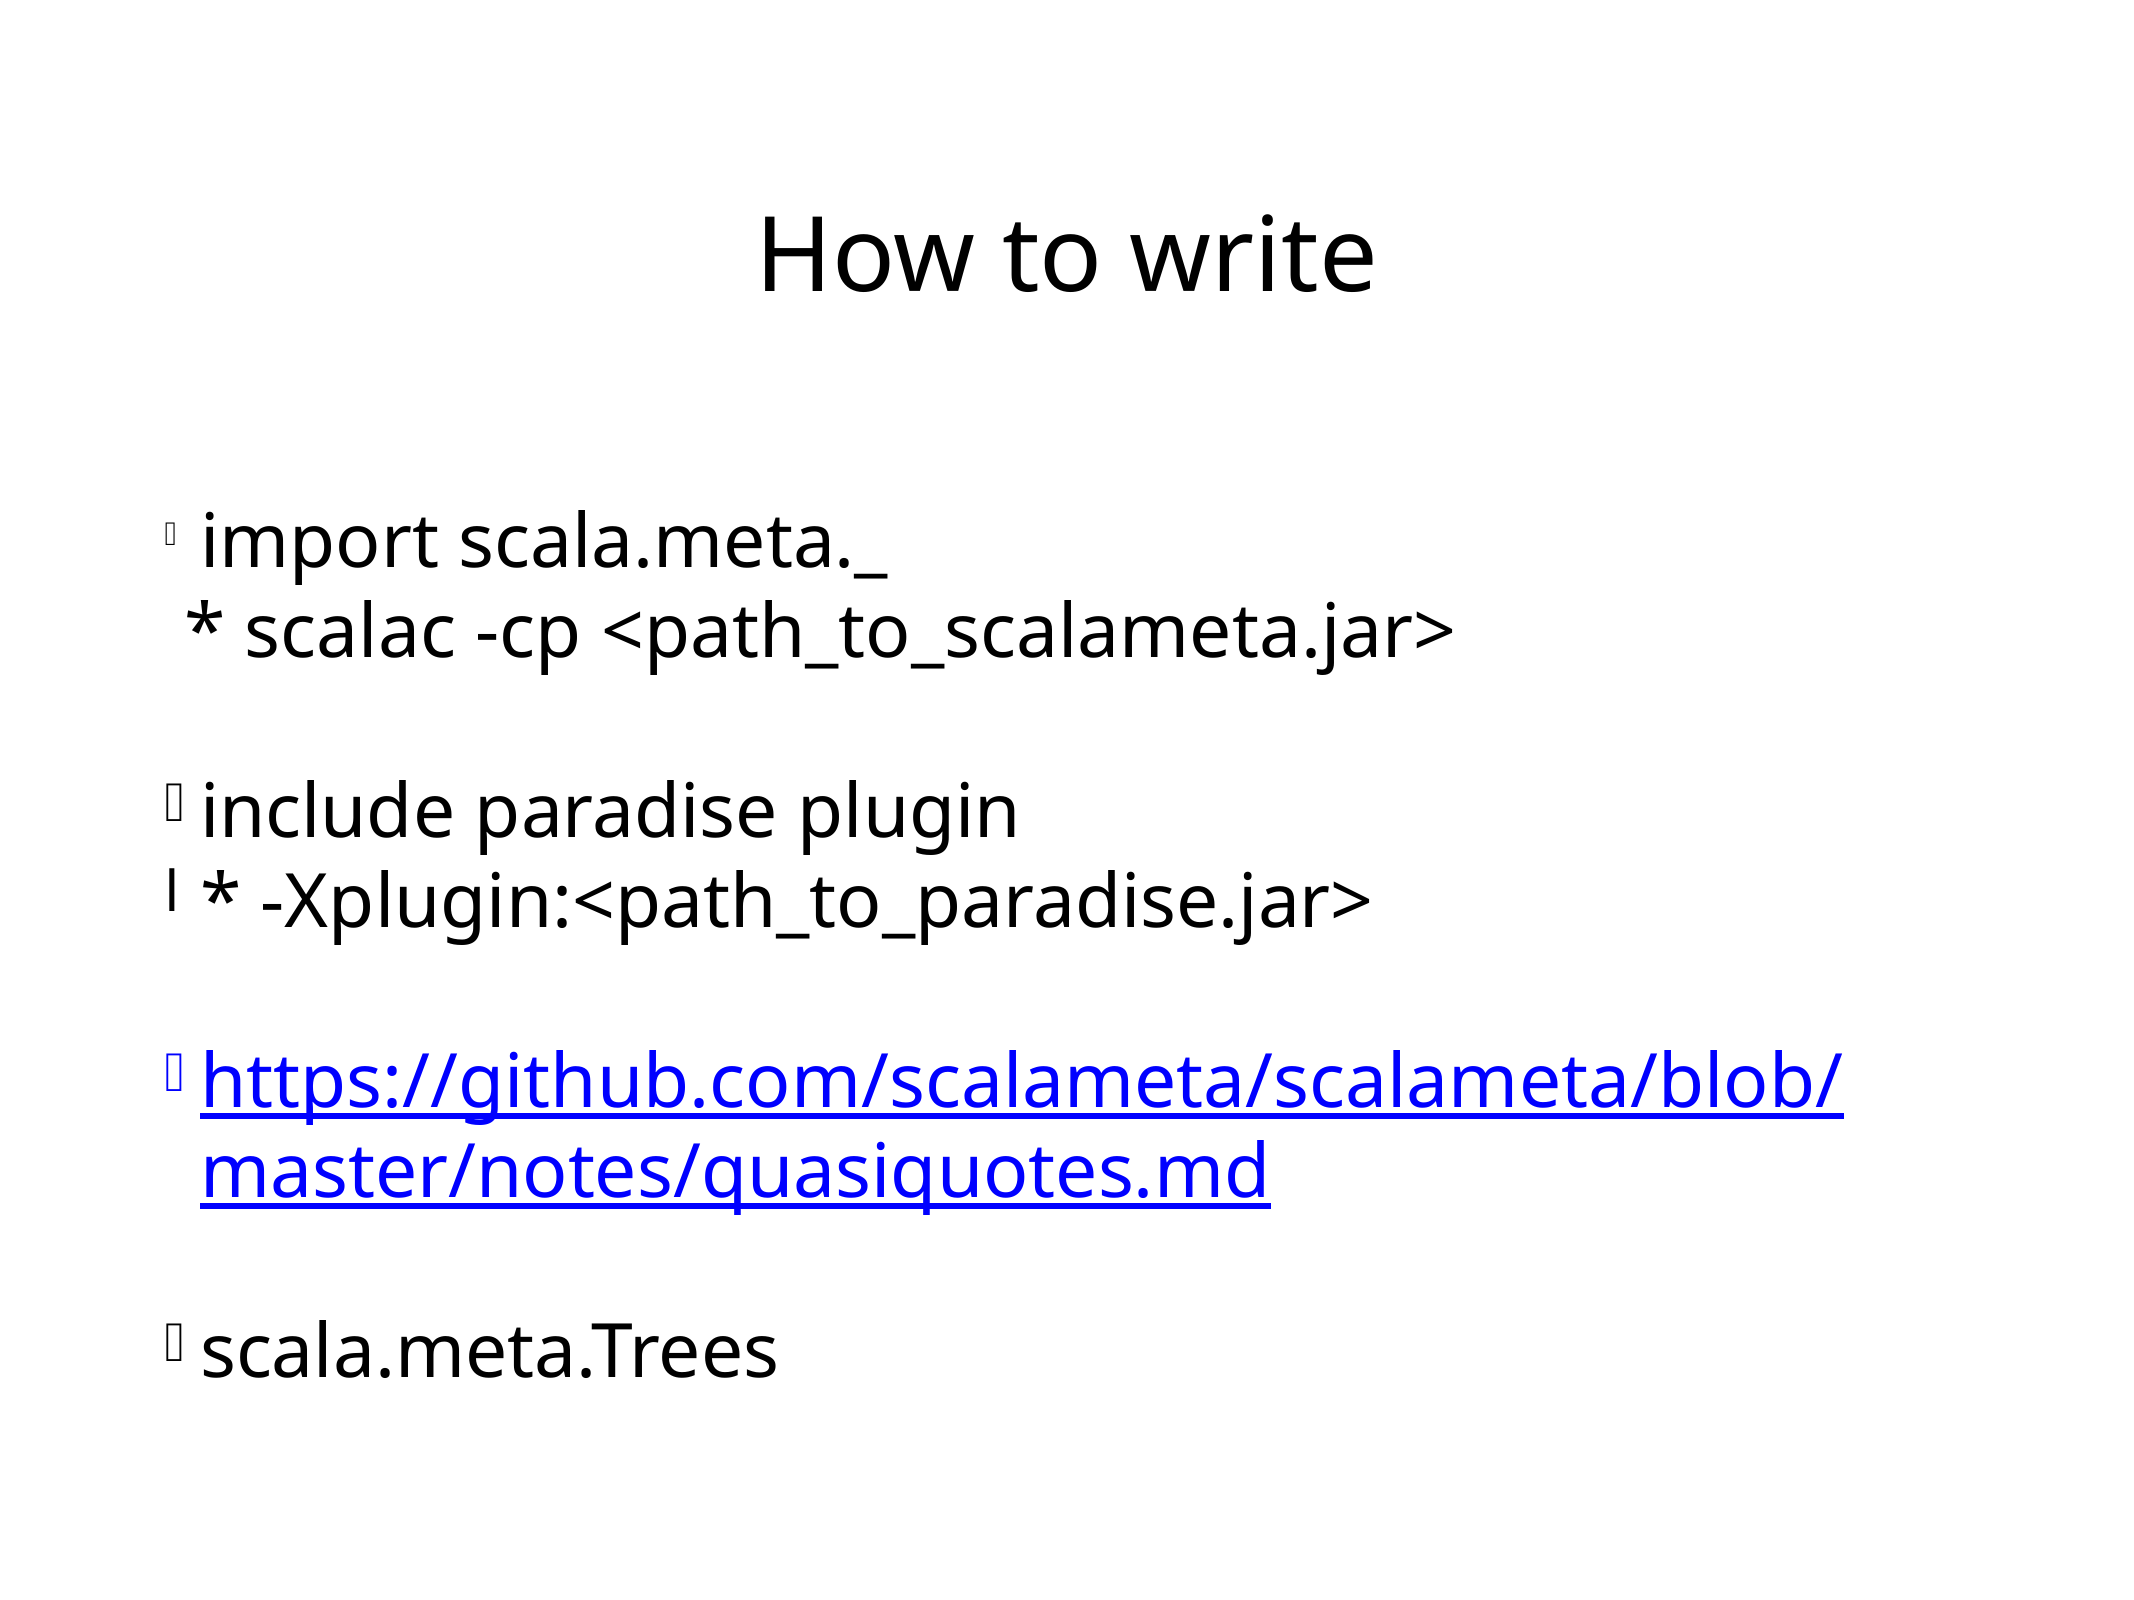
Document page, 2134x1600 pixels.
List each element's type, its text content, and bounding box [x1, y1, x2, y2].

text_box import scala.meta._ * scalac -cp <path_to_scalameta.jar> include paradise plugin * -Xplugin:<path_to_paradise.jar> https://github.com/scalameta/scalameta/blob/master/notes/quasiquotes.md scala.meta.Trees [156, 427, 1977, 1459]
text_box How to write [156, 72, 1977, 427]
